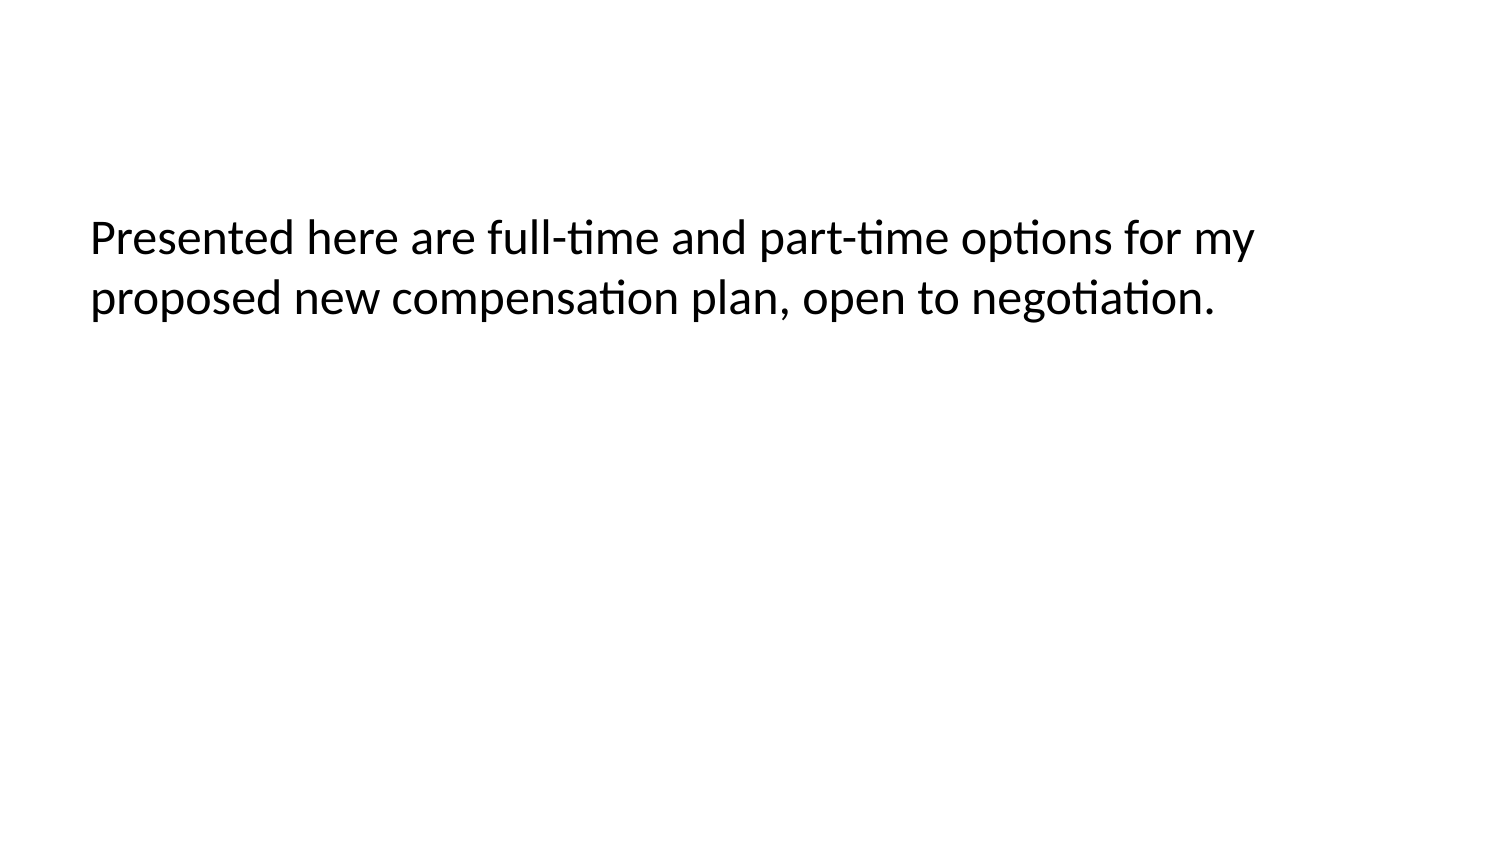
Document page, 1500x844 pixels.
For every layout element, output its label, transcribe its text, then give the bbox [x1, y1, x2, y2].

list Presented here are full-time and part-time options for my proposed new compensation plan, open to negotiation. [75, 196, 1425, 754]
